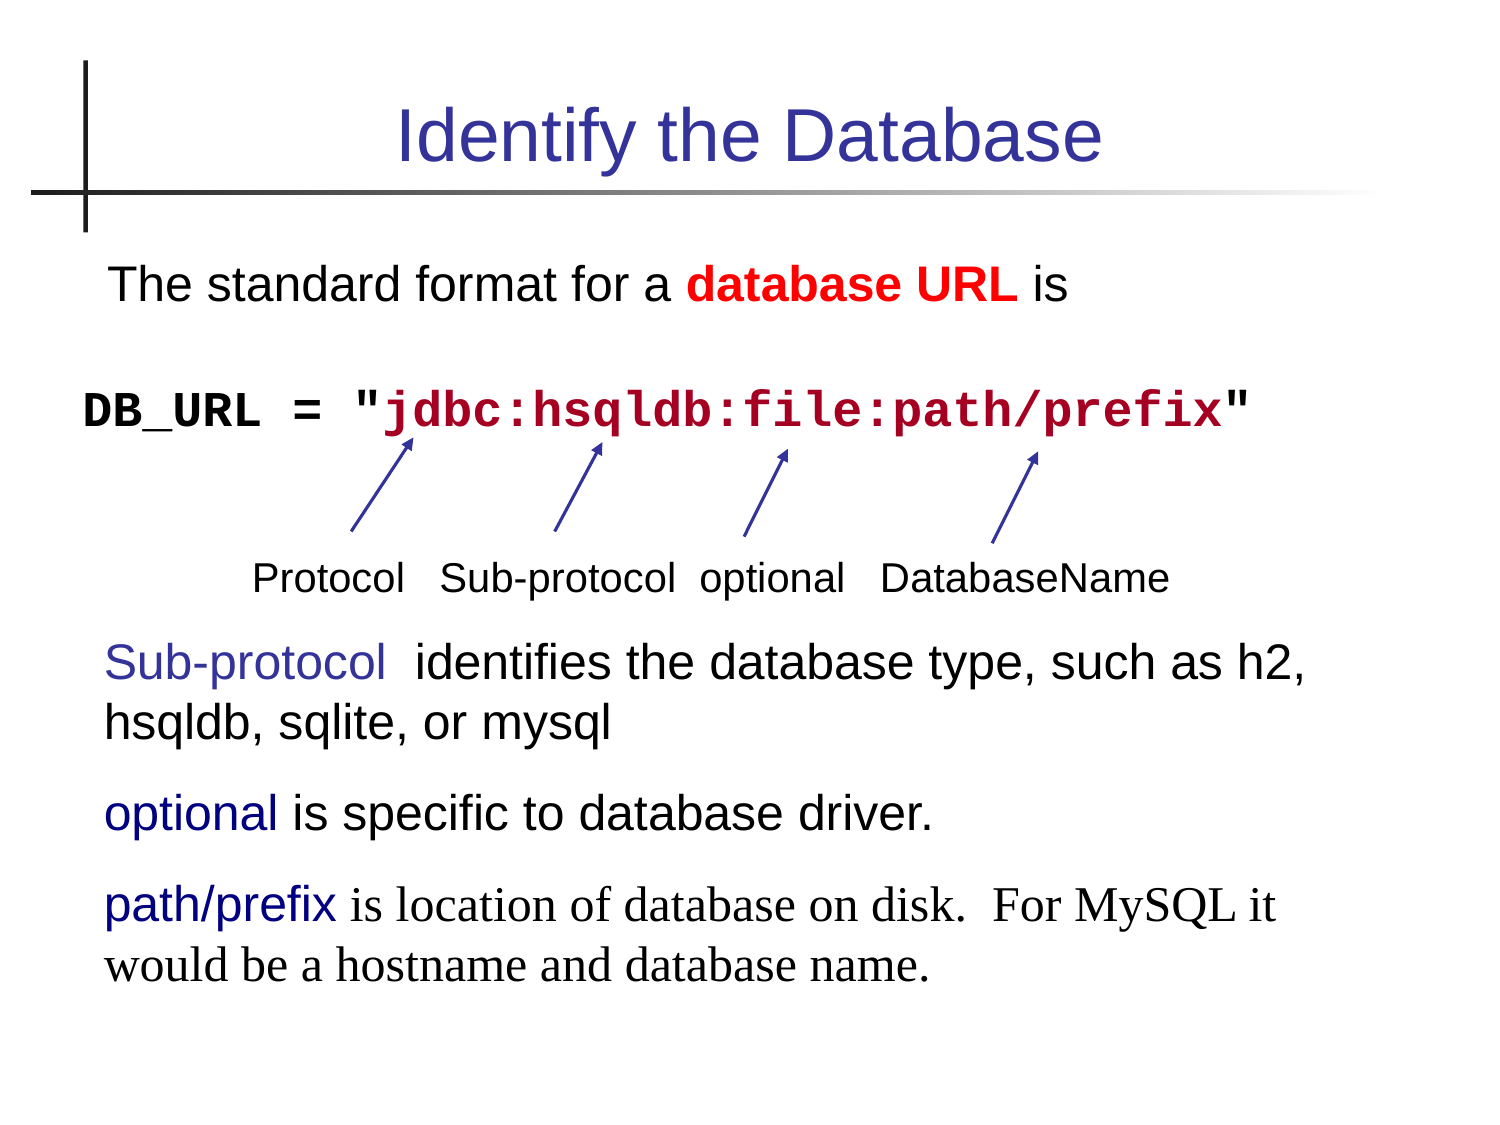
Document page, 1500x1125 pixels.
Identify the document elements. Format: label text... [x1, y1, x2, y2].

text_box [351, 437, 414, 532]
text_box [554, 442, 603, 532]
text_box Identify the Database [100, 42, 1400, 185]
text_box The standard format for a database URL is [92, 243, 1406, 319]
text_box Sub-protocol identifies the database type, such as h2, hsqldb, sqlite, or mysql optional is specific to database driver. path/prefix is location of database on disk. For MySQL it would be a hostname and database name. [89, 621, 1403, 1000]
text_box DB_URL = "jdbc:hsqldb:file:path/prefix" [67, 368, 1465, 445]
text_box [992, 451, 1039, 544]
text_box [744, 448, 788, 537]
text_box Protocol Sub-protocol optional DatabaseName [237, 543, 1186, 609]
